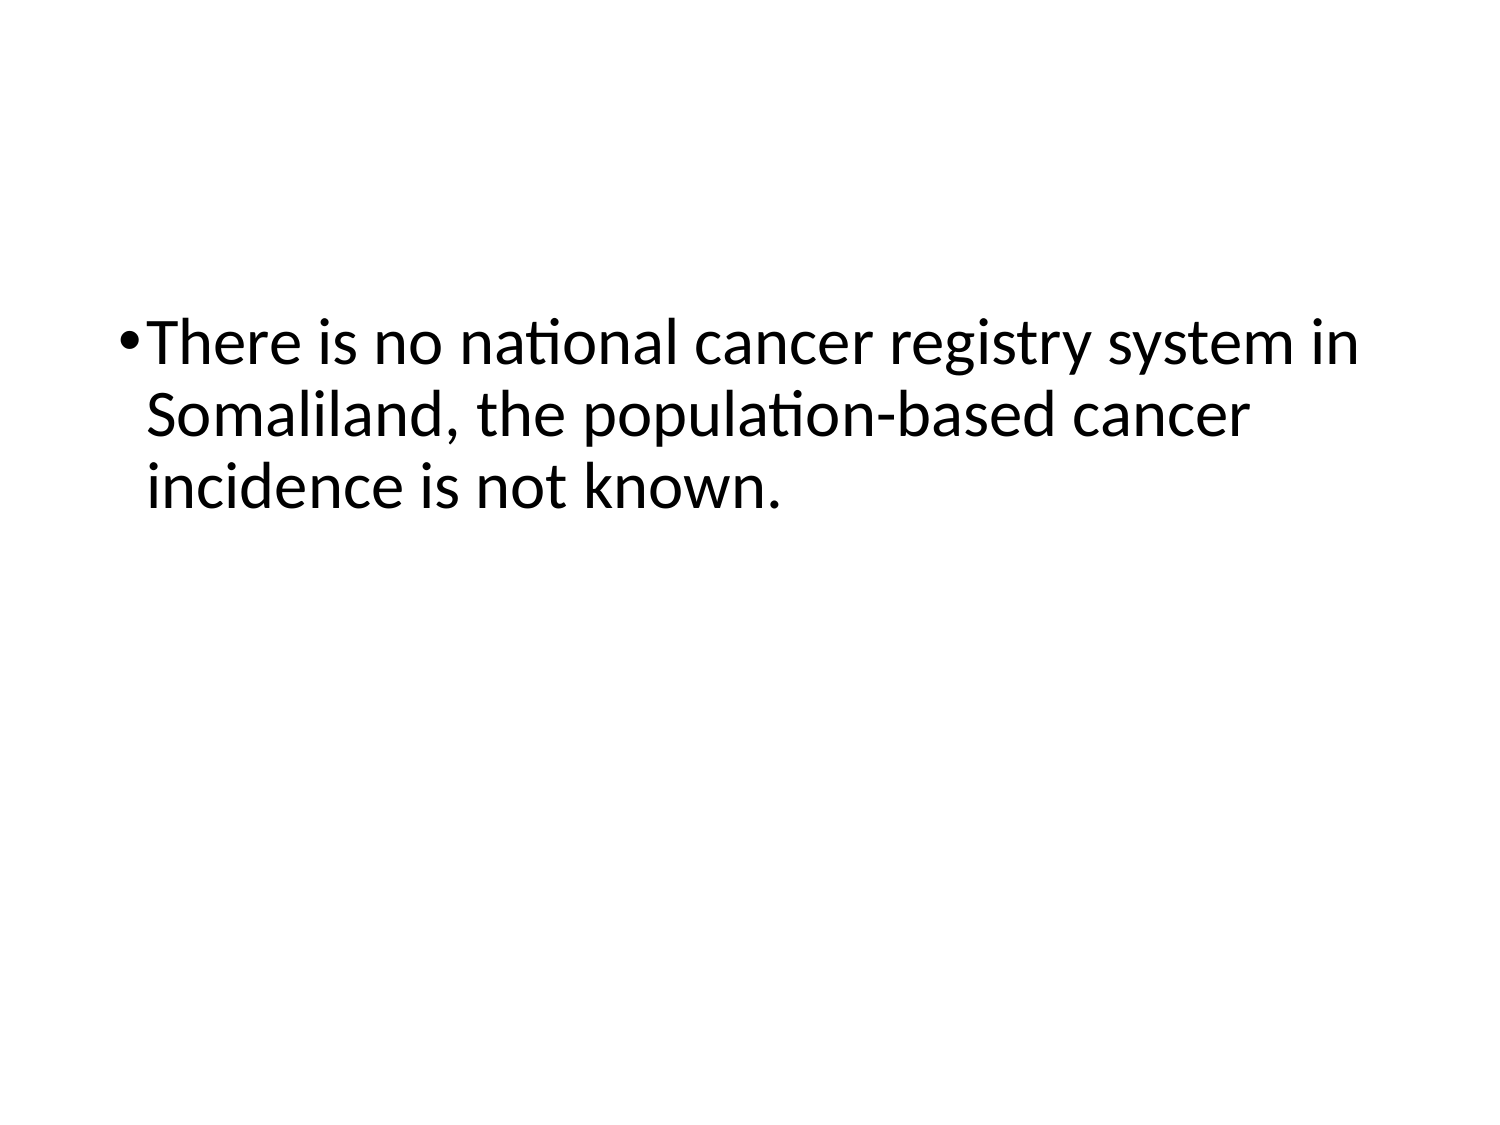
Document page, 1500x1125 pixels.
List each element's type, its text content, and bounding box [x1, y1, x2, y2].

list There is no national cancer registry system in Somaliland, the population-based cancer incidence is not known. [103, 299, 1397, 1014]
